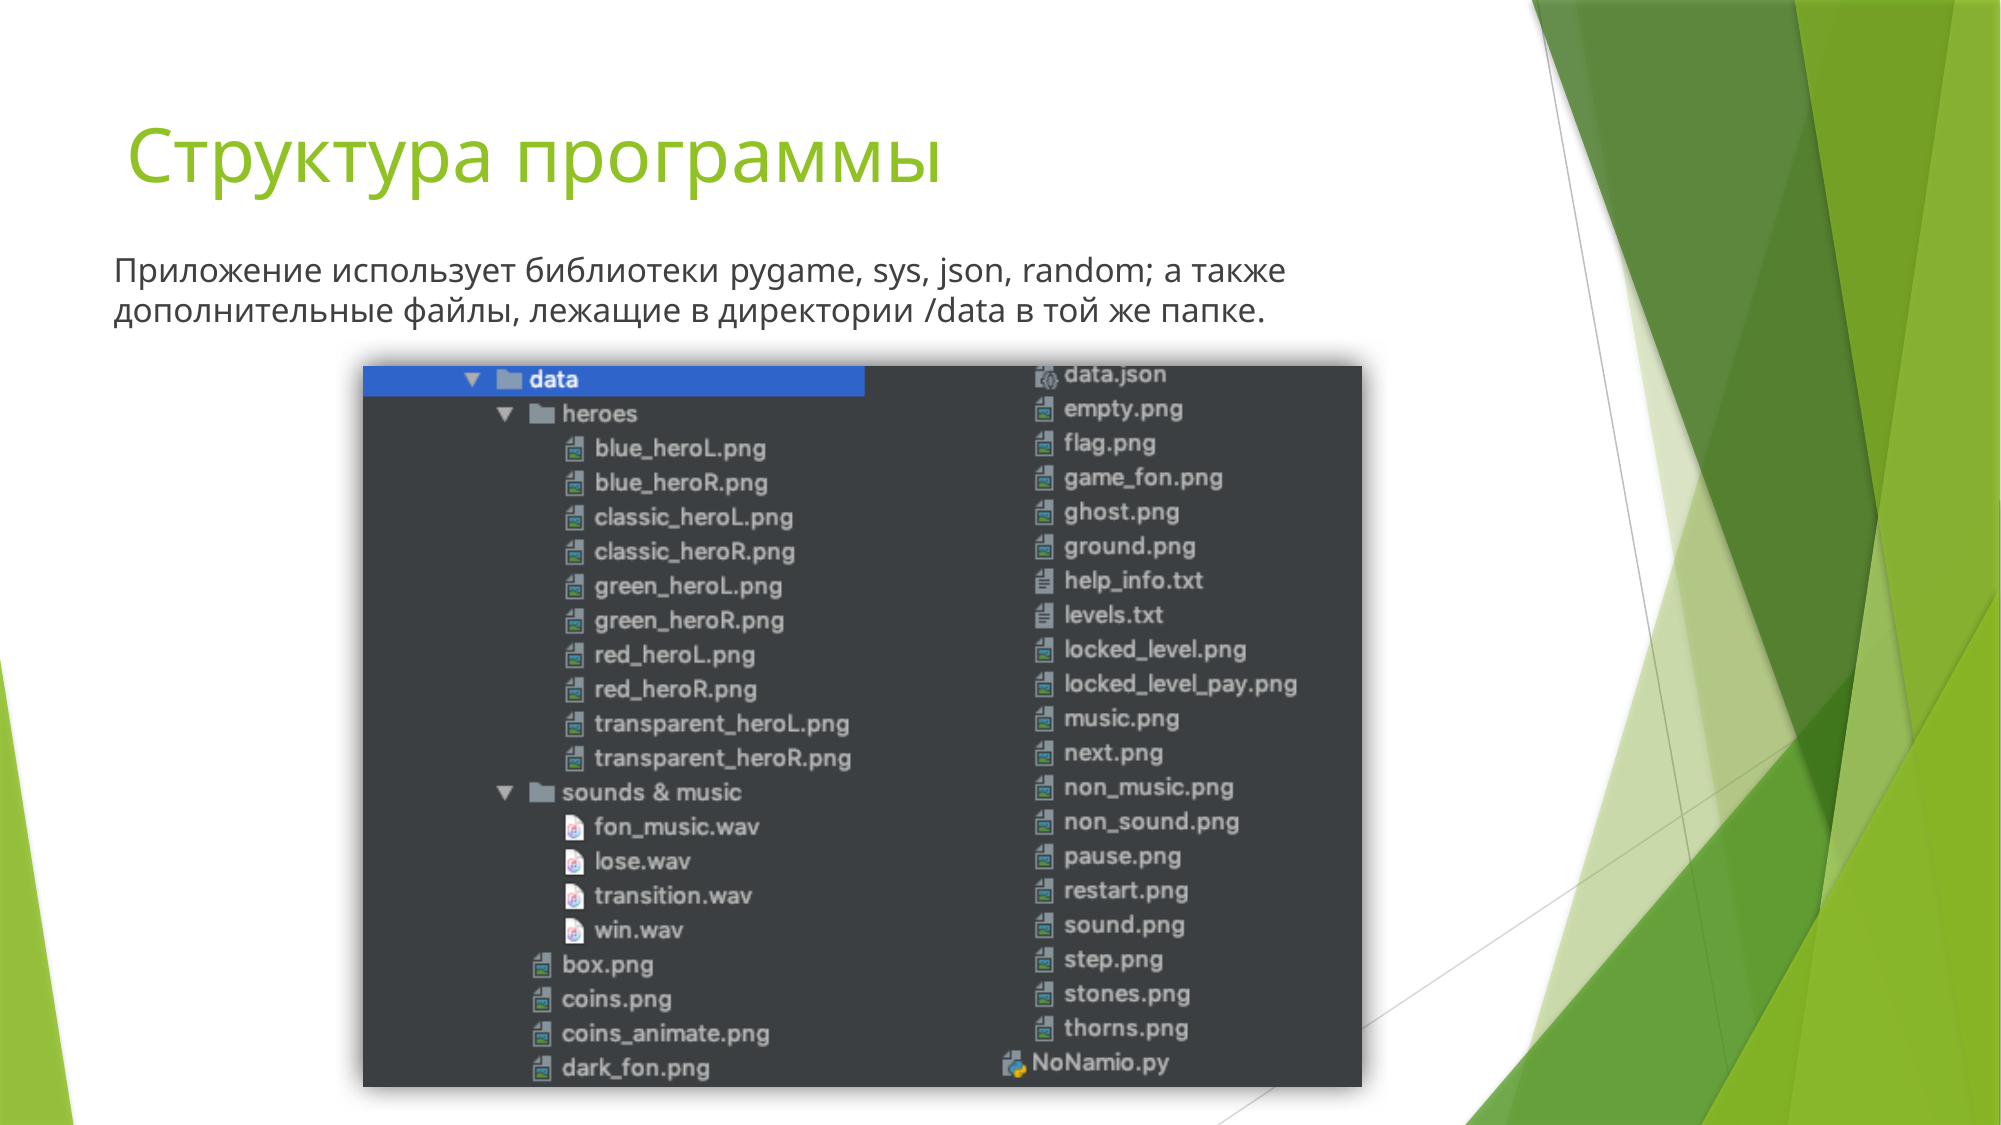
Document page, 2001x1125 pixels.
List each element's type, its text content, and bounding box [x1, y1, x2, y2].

title Структура программы [111, 99, 1522, 317]
list Приложение использует библиотеки pygame, sys, json, random; а также дополнительные файлы, лежащие в директории /data в той же папке. [98, 241, 1362, 367]
picture [363, 365, 1362, 1088]
